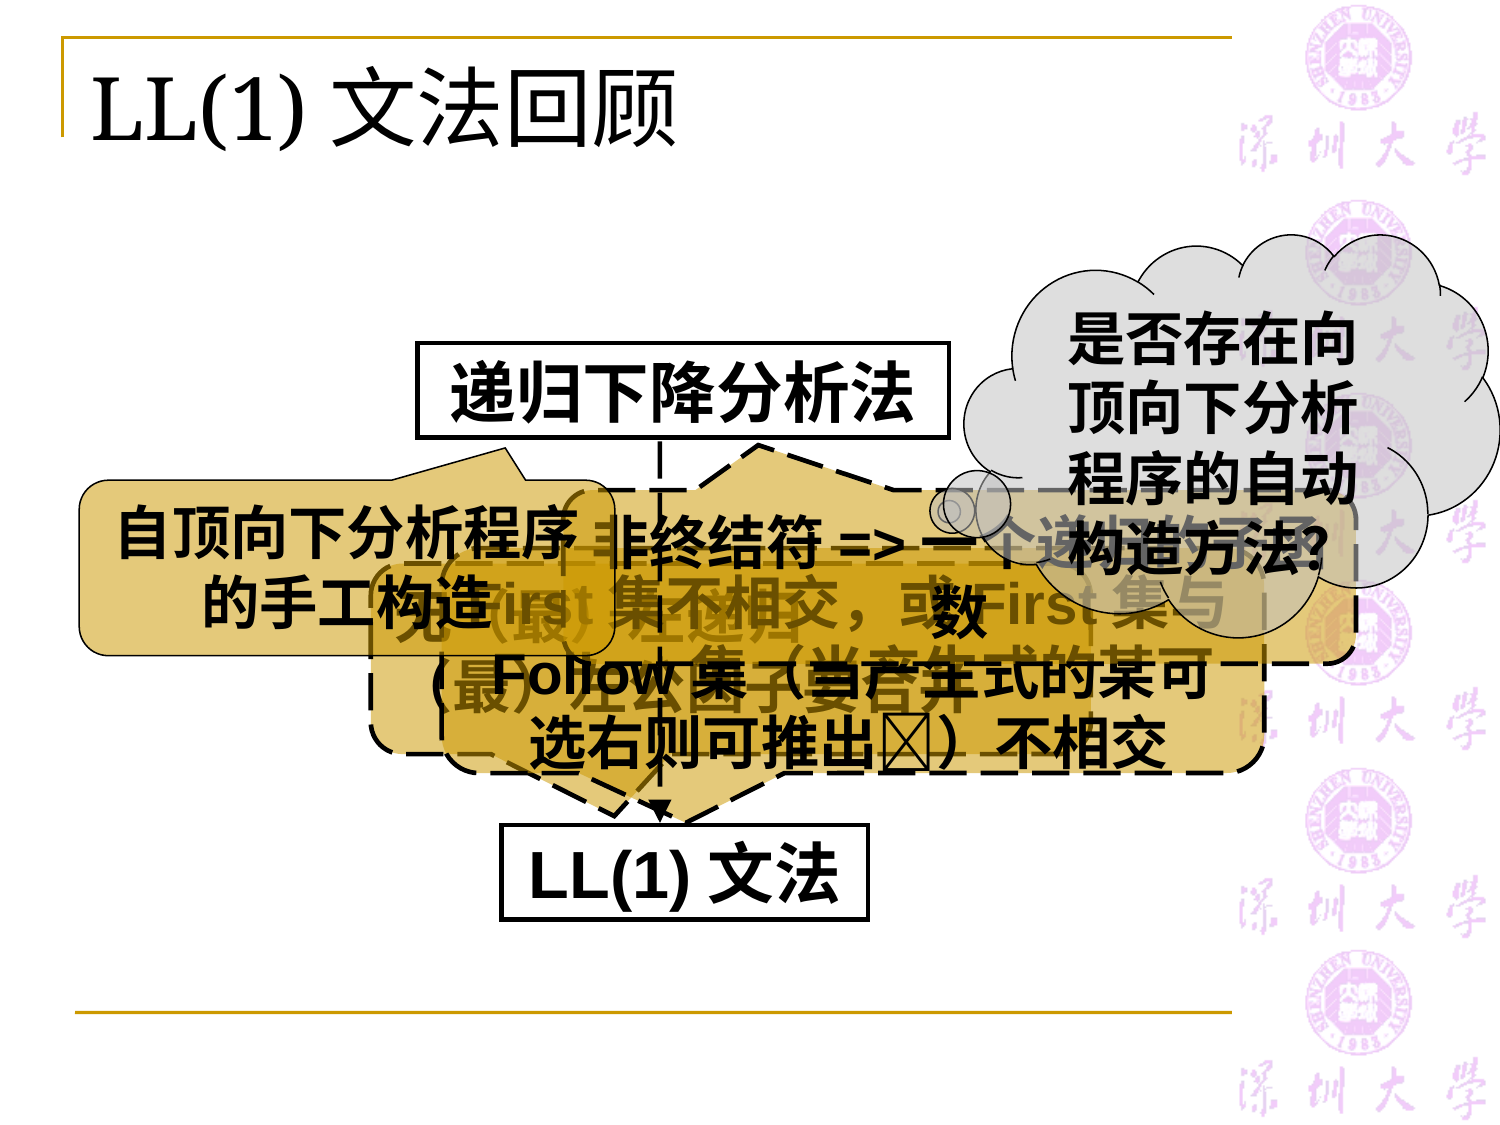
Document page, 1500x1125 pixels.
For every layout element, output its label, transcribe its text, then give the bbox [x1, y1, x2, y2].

text_box First集不相交，或First集与Follow集（当产生式的某可选右则可推出）不相交 [441, 656, 1265, 823]
title LL(1)文法回顾 [74, 45, 1426, 233]
text_box 是否存在向顶向下分析程序的自动构造方法？ [929, 234, 1500, 638]
text_box LL(1)文法 [501, 824, 869, 920]
text_box 递归下降分析法 [417, 342, 949, 438]
text_box 自顶向下分析程序的手工构造 [79, 447, 615, 656]
text_box 非终结符=>一个递归的子函数 [572, 445, 1356, 664]
text_box 无（最）左递归 （最）左公因子要合并 [530, 774, 631, 817]
text_box 无（最）左递归 （最）左公因子要合并 [370, 656, 446, 755]
text_box [649, 791, 671, 823]
